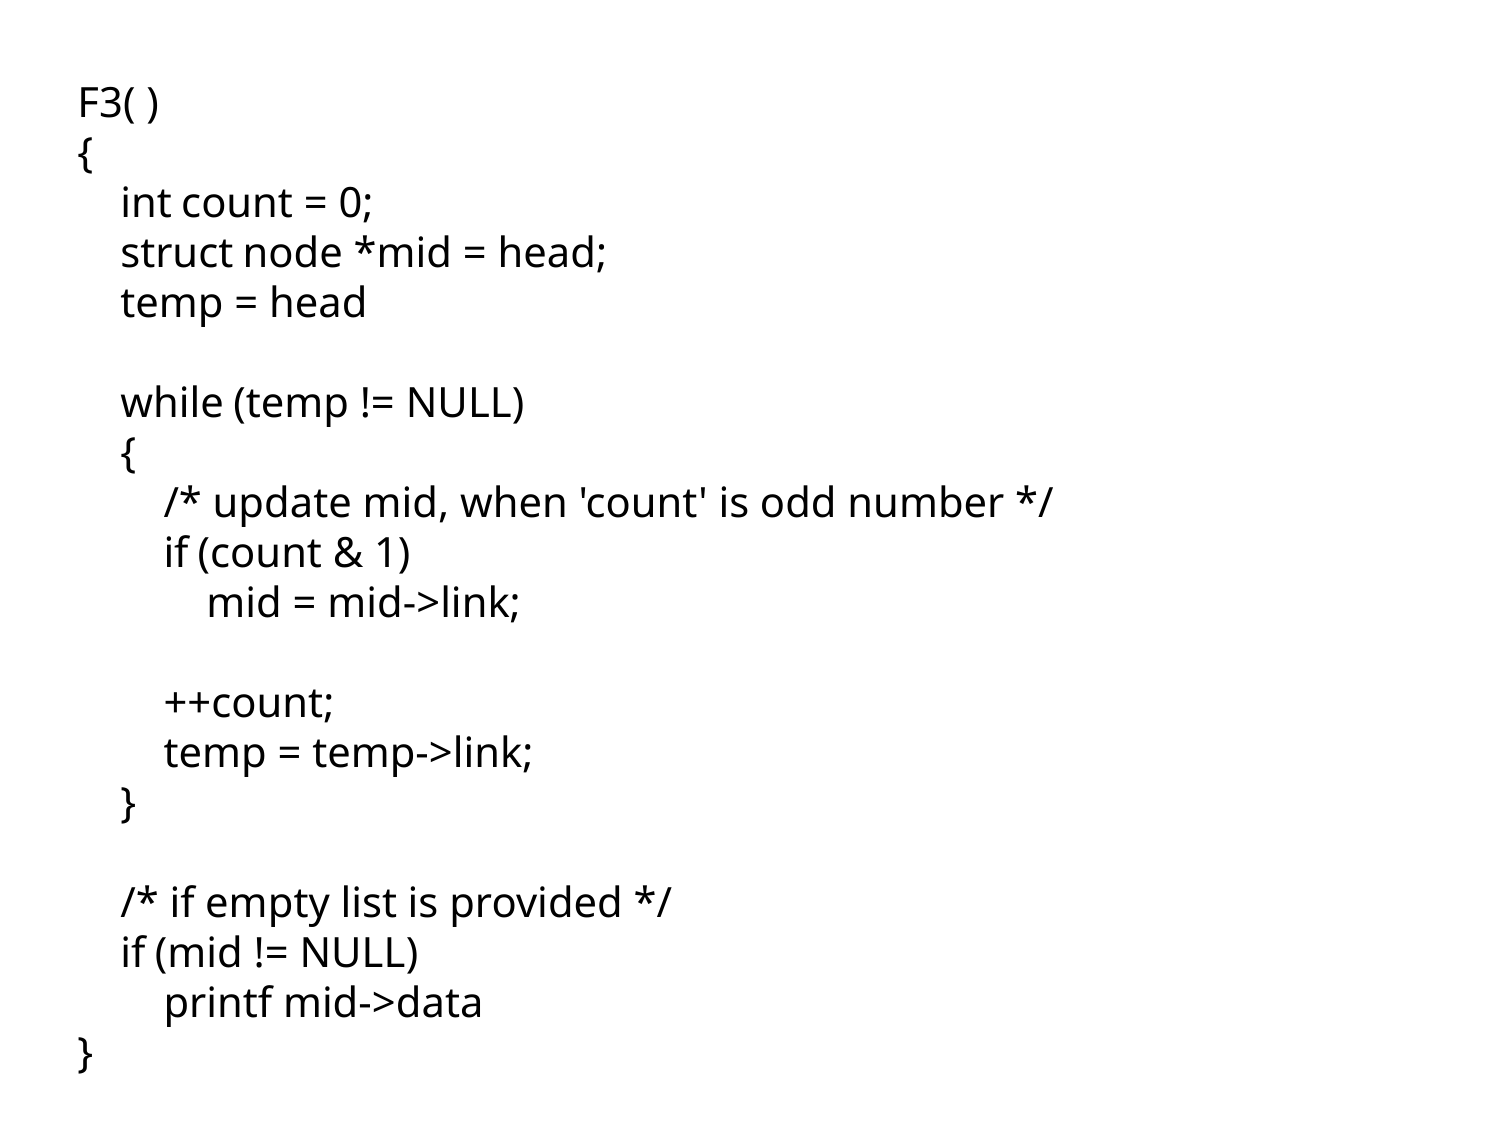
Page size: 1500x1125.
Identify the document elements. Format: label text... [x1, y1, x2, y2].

text_box F3( ) { int count = 0; struct node *mid = head; temp = head while (temp != NULL) { /* update mid, when 'count' is odd number */ if (count & 1) mid = mid->link; ++count; temp = temp->link; } /* if empty list is provided */ if (mid != NULL) printf mid->data } [62, 68, 1288, 1084]
